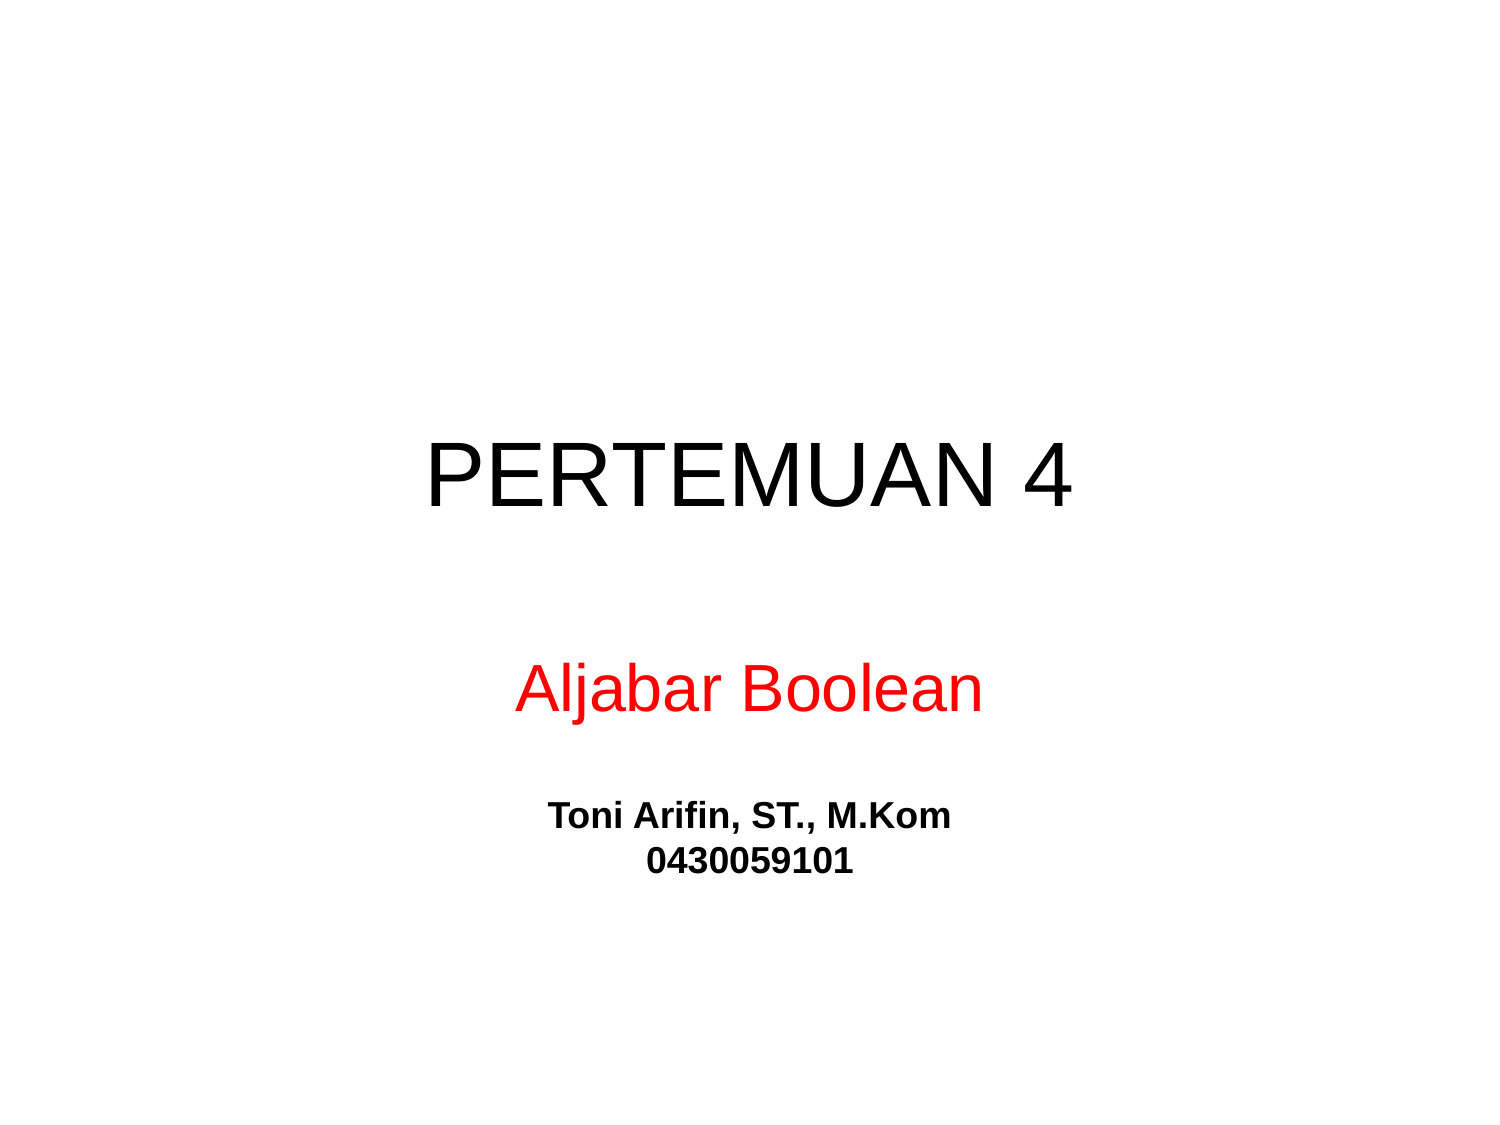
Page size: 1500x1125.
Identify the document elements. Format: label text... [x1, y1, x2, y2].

title PERTEMUAN 4 [112, 349, 1388, 591]
text_box Toni Arifin, ST., M.Kom 0430059101 [532, 783, 968, 888]
subtitle Aljabar Boolean [225, 637, 1275, 925]
